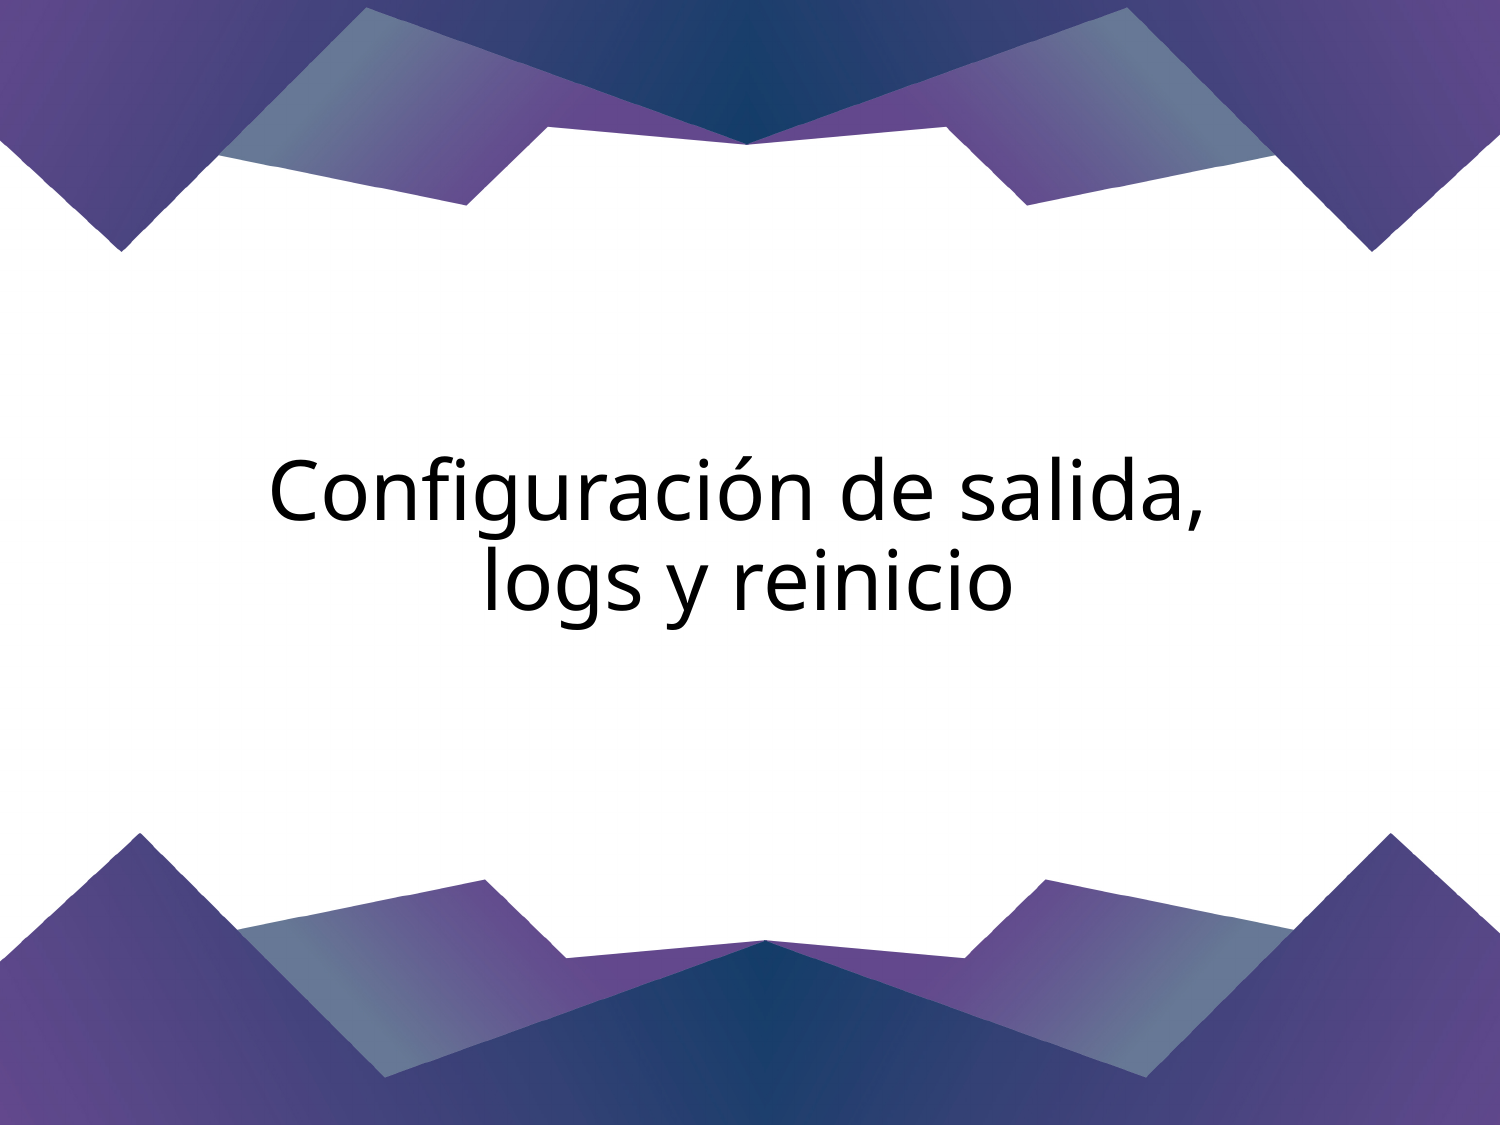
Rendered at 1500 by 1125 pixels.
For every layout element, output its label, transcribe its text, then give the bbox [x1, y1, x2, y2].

title Configuración de salida, logs y reinicio [102, 280, 1397, 636]
picture [0, 0, 1500, 1125]
